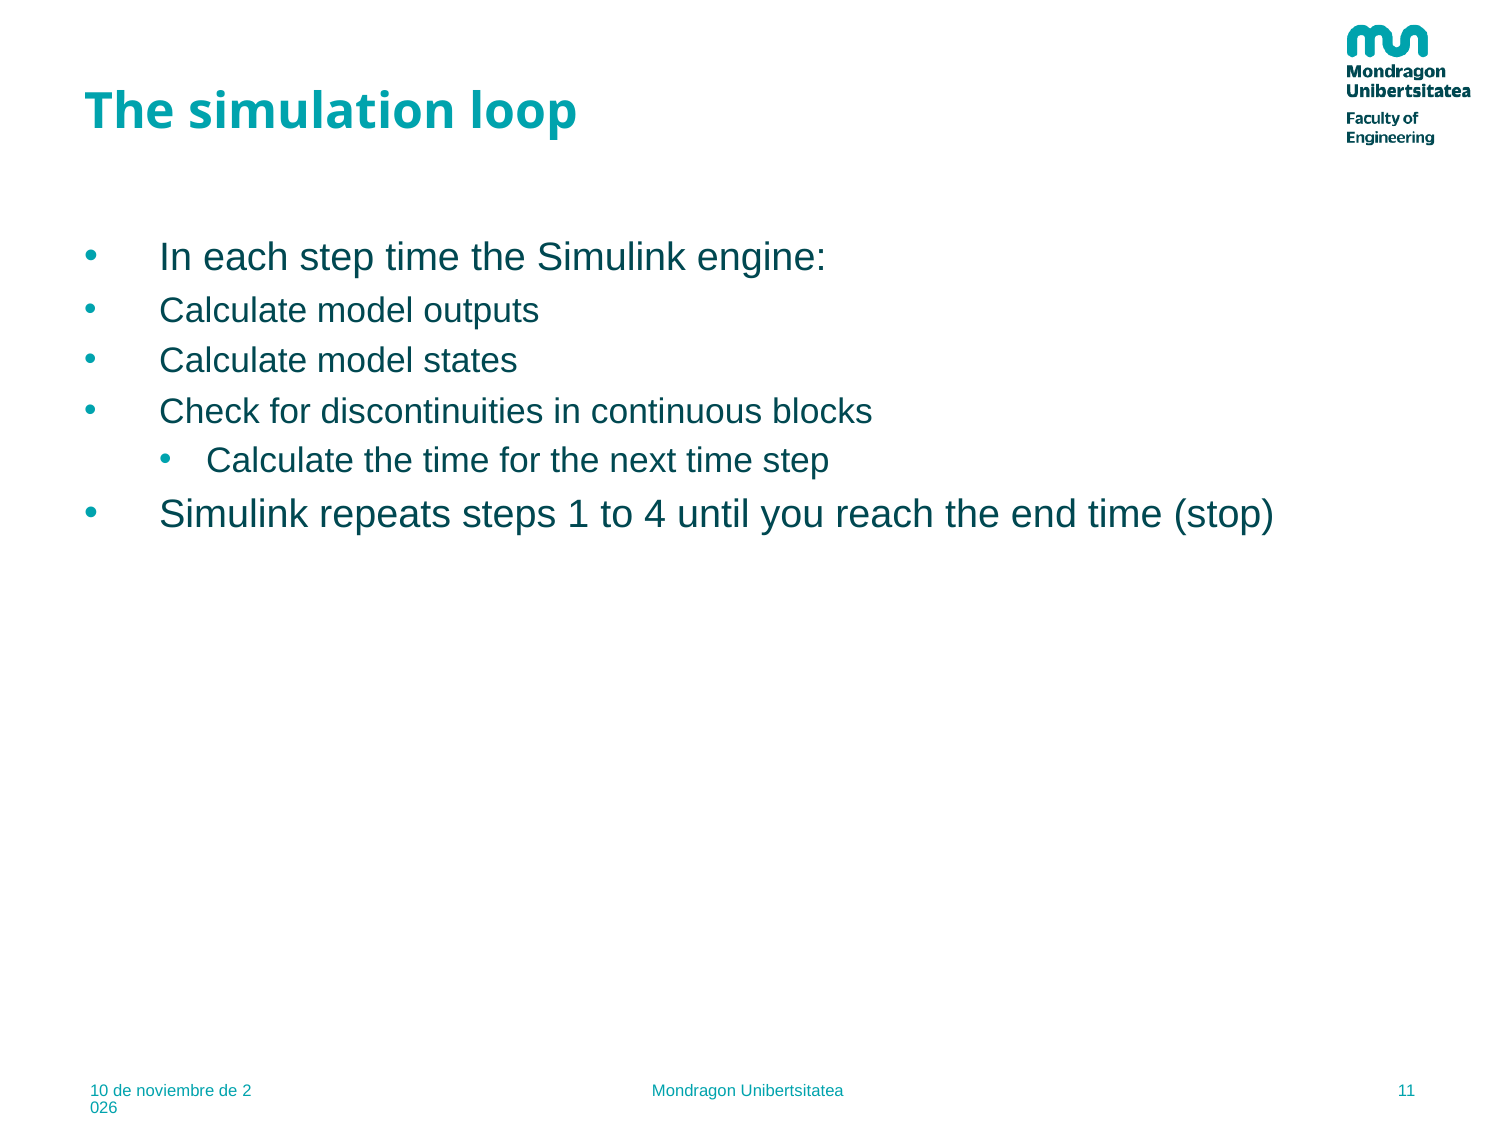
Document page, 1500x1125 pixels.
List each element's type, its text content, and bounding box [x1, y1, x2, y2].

footer Mondragon Unibertsitatea [356, 1059, 1140, 1120]
title The simulation loop [69, 77, 1327, 148]
list In each step time the Simulink engine: Calculate model outputs Calculate model states Check for discontinuities in continuous blocks Calculate the time for the next time step Simulink repeats steps 1 to 4 until you reach the end time (stop) [69, 223, 1462, 1009]
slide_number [75, 1059, 269, 1120]
slide_number 11 [1238, 1059, 1431, 1120]
picture [1319, 0, 1500, 170]
